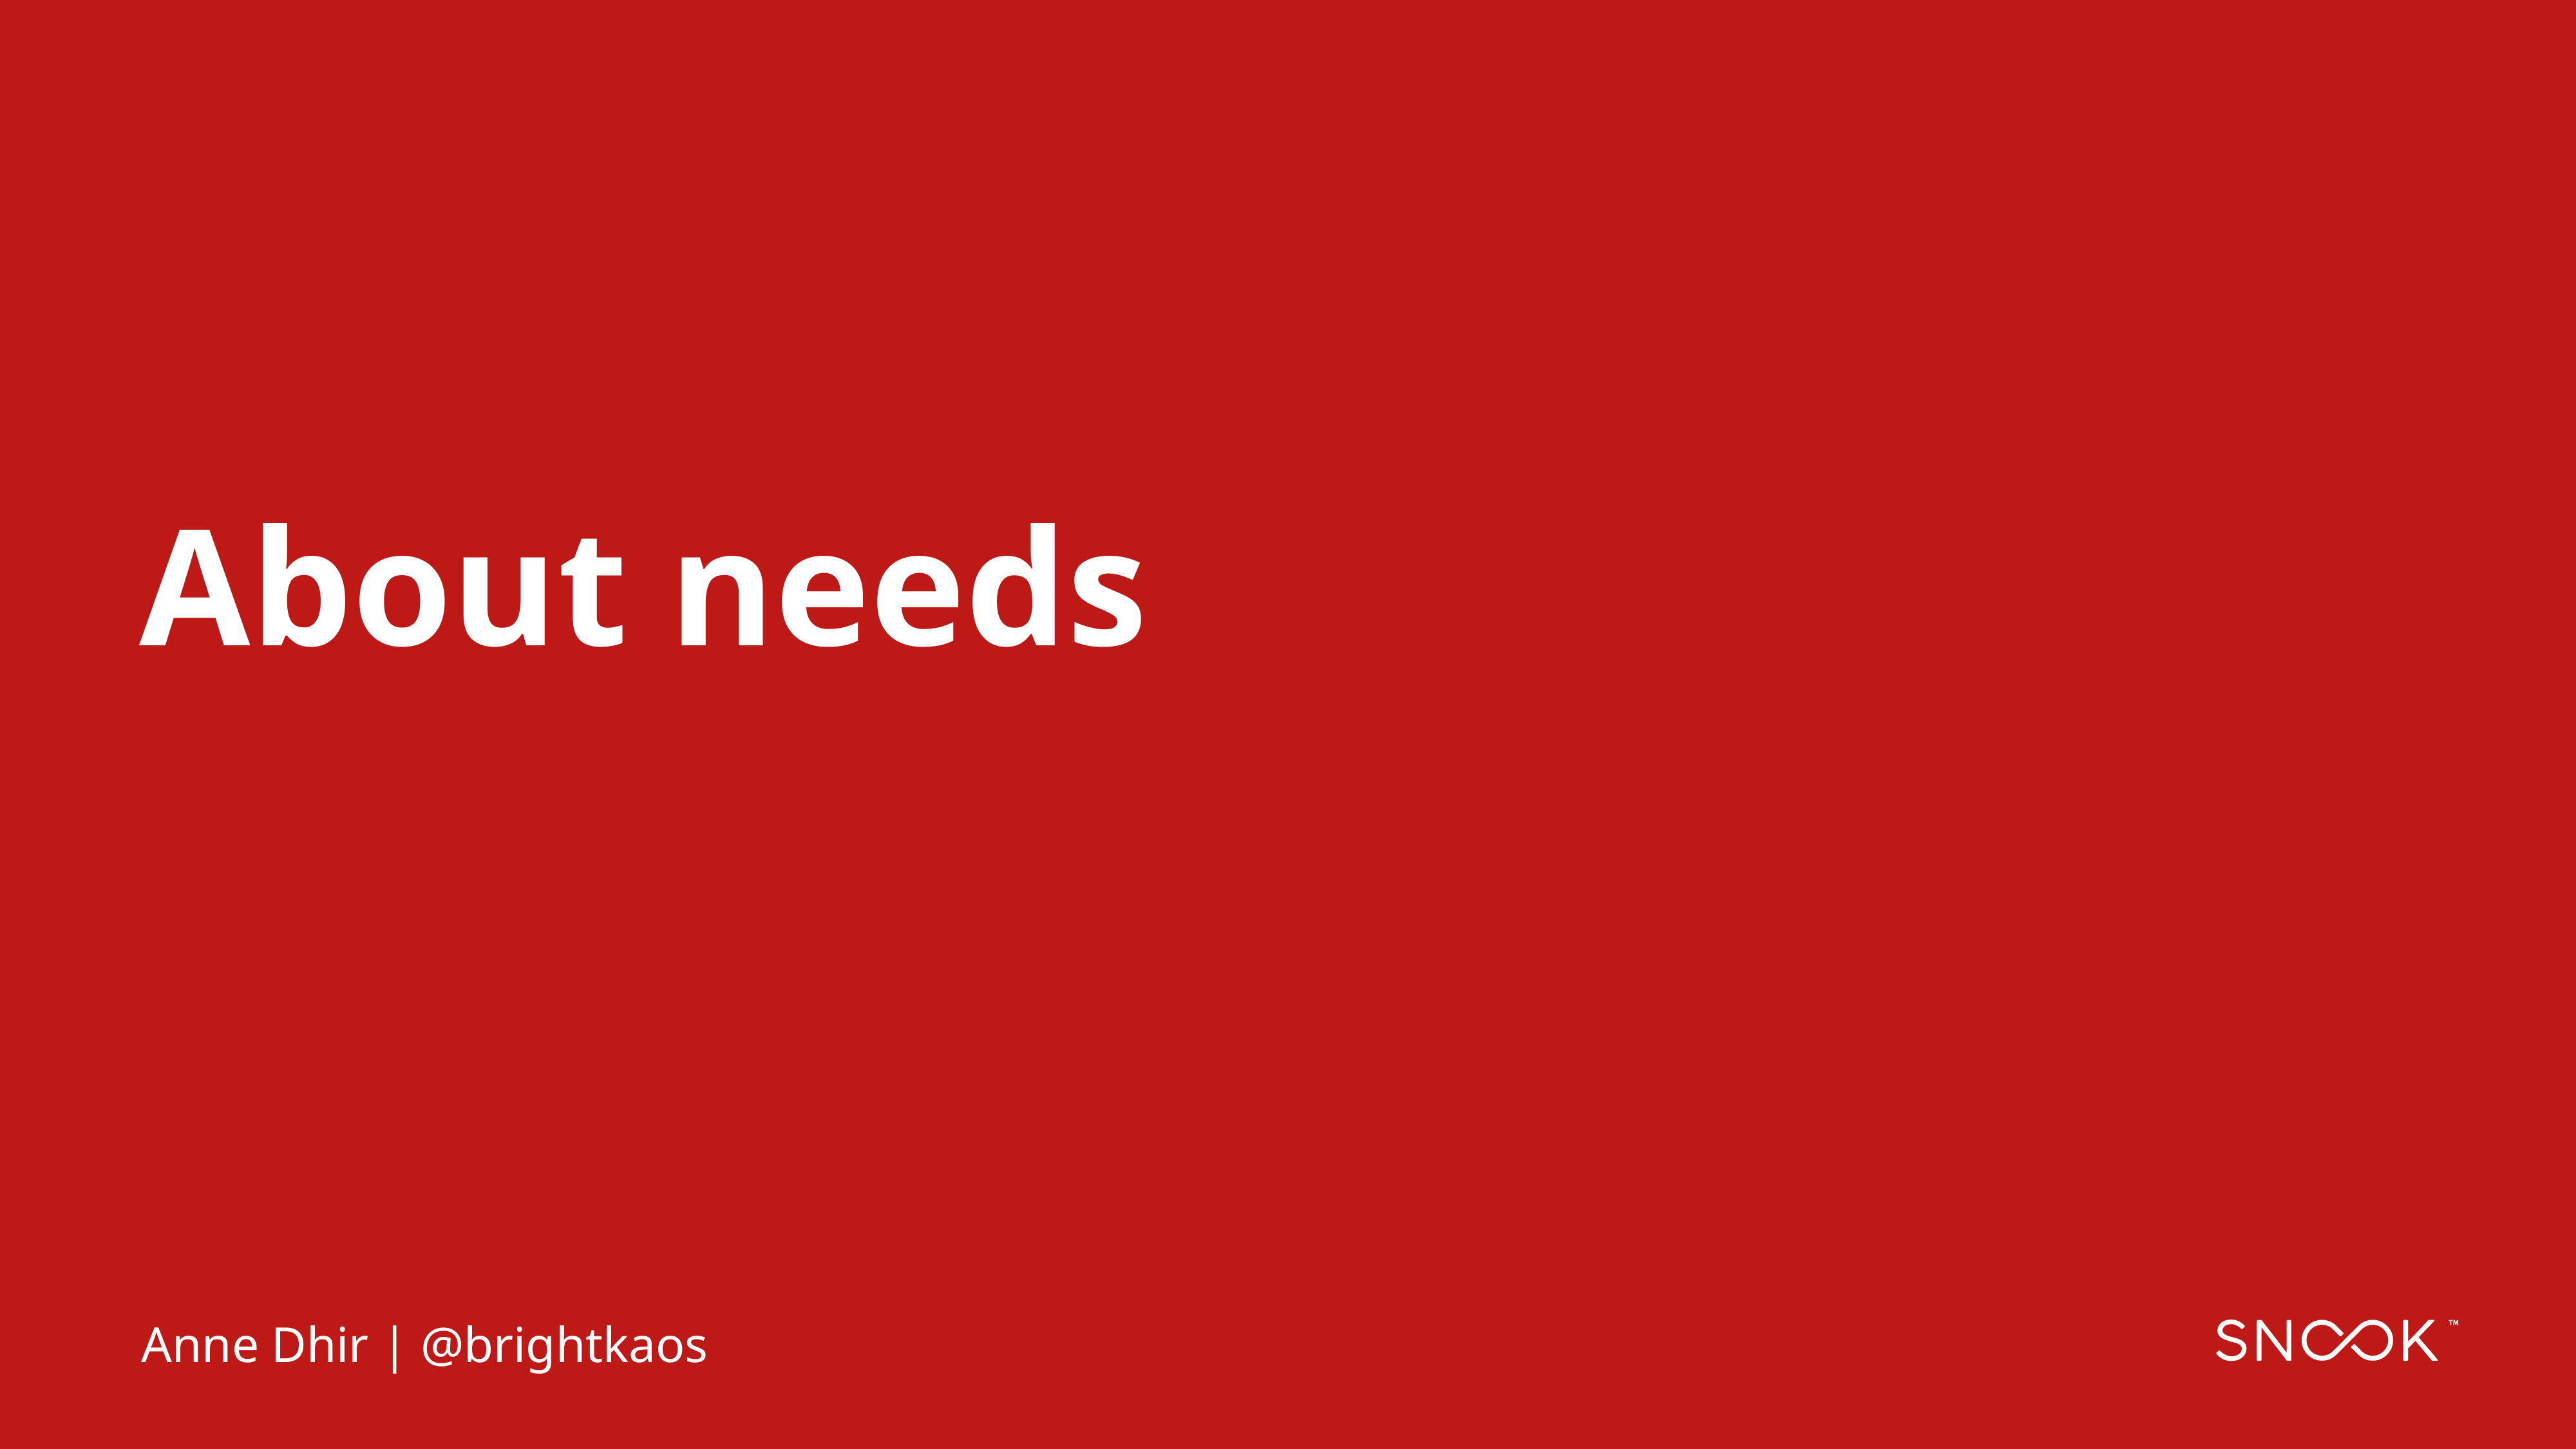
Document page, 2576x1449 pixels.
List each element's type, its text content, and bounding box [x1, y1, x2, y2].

text_box About needs [131, 404, 1657, 758]
picture [2141, 1258, 2526, 1423]
